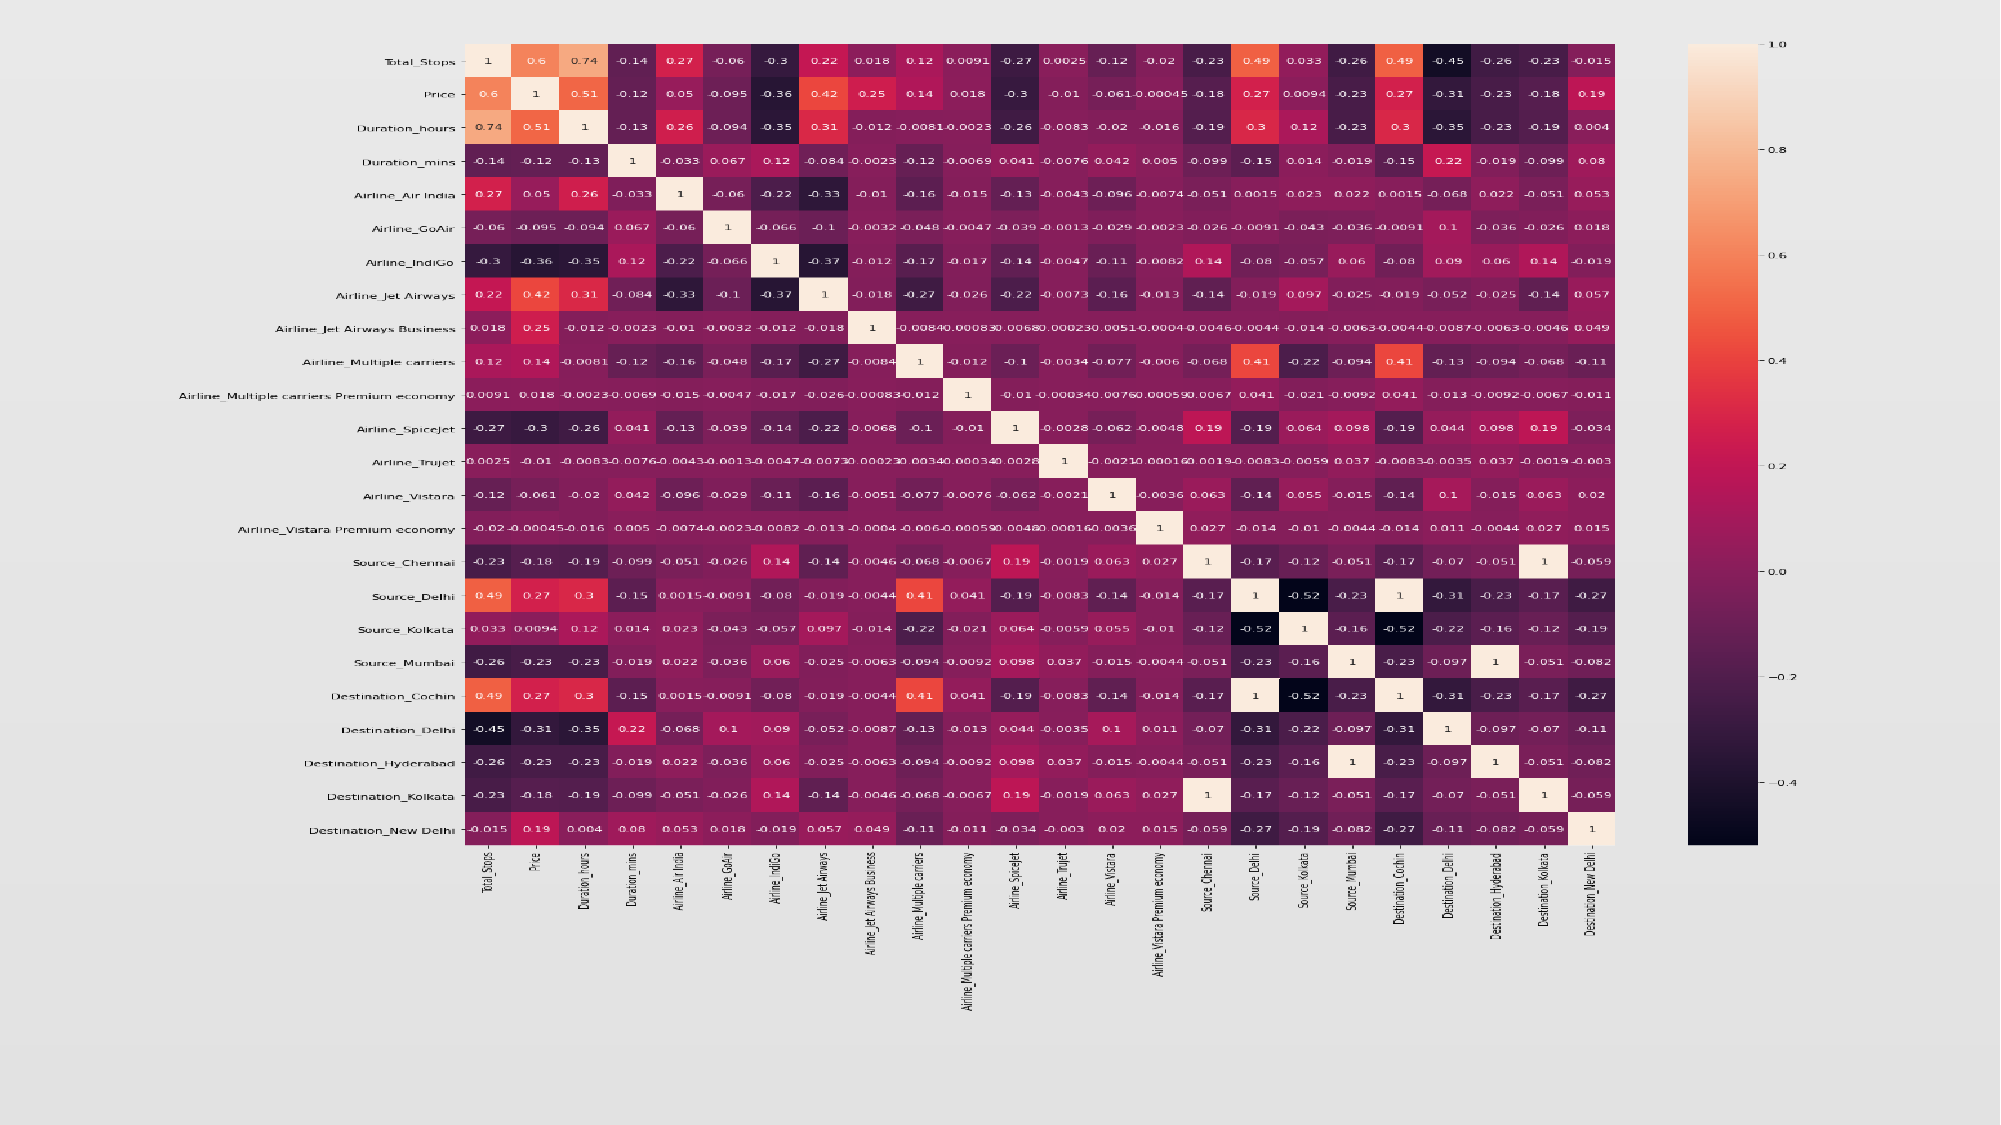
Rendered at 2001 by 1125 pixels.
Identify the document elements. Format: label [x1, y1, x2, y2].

list [170, 36, 1808, 1014]
